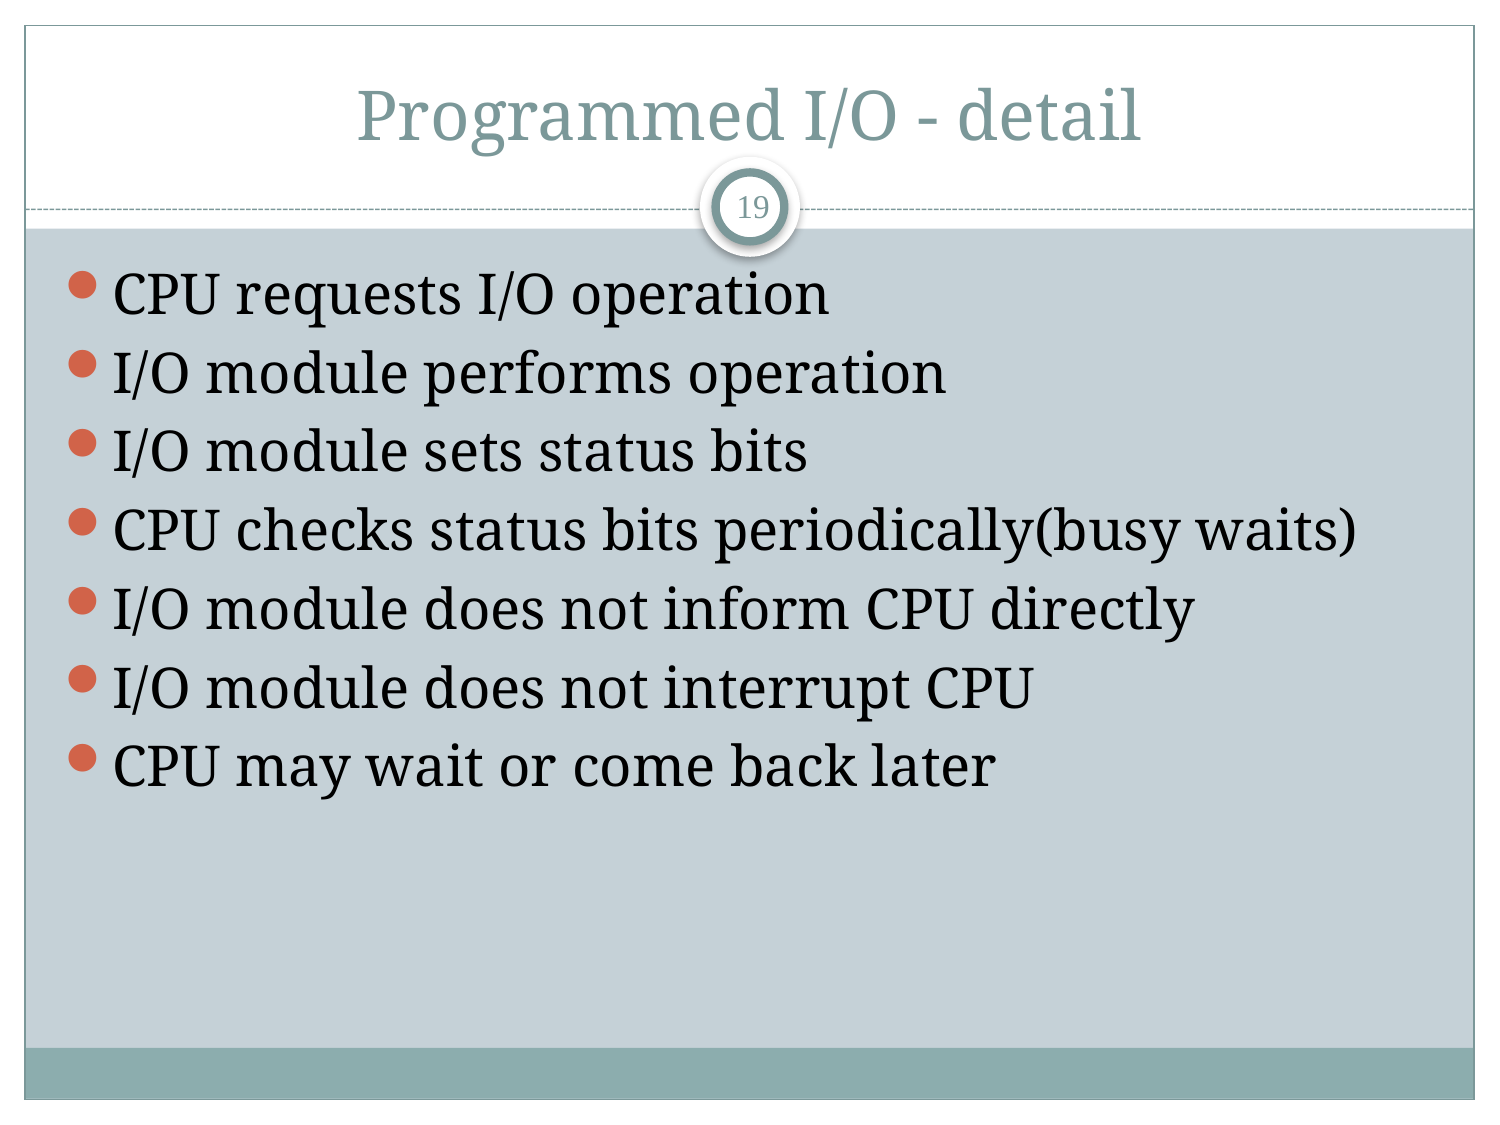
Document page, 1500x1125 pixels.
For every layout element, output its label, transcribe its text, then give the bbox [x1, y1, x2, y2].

list CPU requests I/O operation I/O module performs operation I/O module sets status bits CPU checks status bits periodically(busy waits) I/O module does not inform CPU directly I/O module does not interrupt CPU CPU may wait or come back later [49, 250, 1445, 1001]
title Programmed I/O - detail [49, 37, 1450, 162]
slide_number 19 [715, 168, 791, 241]
